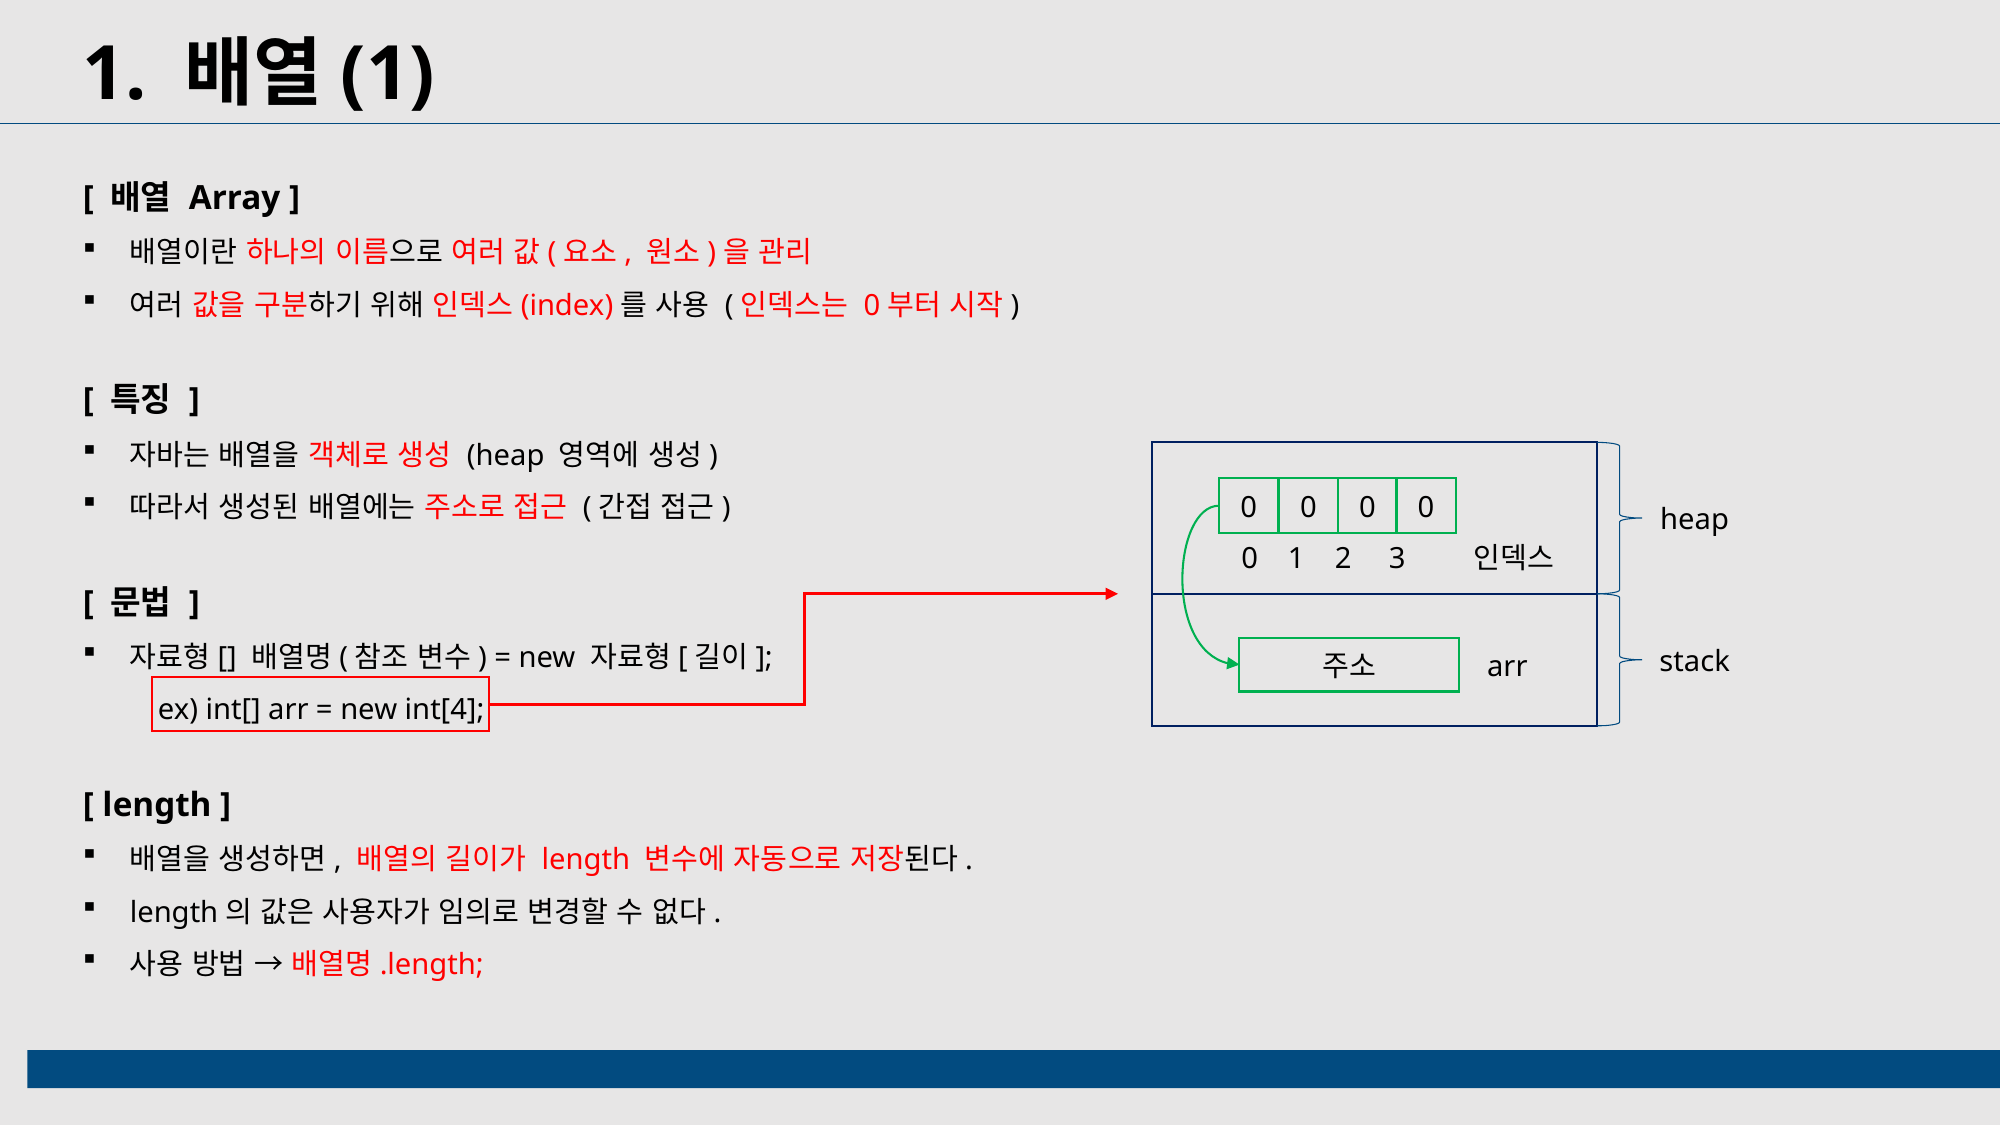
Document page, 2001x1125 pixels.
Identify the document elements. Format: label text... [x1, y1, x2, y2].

text_box [1597, 441, 1642, 594]
text_box 0 [1218, 477, 1278, 531]
text_box 0 [1337, 477, 1395, 534]
text_box 1. 배열(1) [68, 17, 1375, 122]
text_box heap [1642, 492, 1748, 543]
text_box [26, 1049, 2000, 1089]
text_box [1597, 593, 1642, 727]
text_box 주소 [1238, 637, 1460, 693]
text_box [151, 676, 490, 732]
text_box stack [1642, 634, 1748, 685]
text_box 0 [1278, 477, 1337, 534]
text_box 0 [1395, 477, 1457, 534]
text_box 0 1 2 3 [1240, 531, 1459, 582]
text_box arr [1454, 639, 1560, 690]
text_box 인덱스 [1459, 531, 1579, 582]
text_box [1151, 441, 1597, 595]
text_box [ 배열 Array ] 배열이란 하나의 이름으로 여러 값(요소, 원소)을 관리 여러 값을 구분하기 위해 인덱스(index)를 사용 (인덱스는 0부터 시작) [ 특징 ] 자바는 배열을 객체로 생성 (heap 영역에 생성) 따라서 생성된 배열에는 주소로 접근 (간접 접근) [ 문법 ] 자료형[] 배열명(참조 변수) = new 자료형[길이]; ex) int[] arr = new int[4]; [ length ] 배열을 생성하면, 배열의 길이가 length 변수에 자동으로 저장된다. length의 값은 사용자가 임의로 변경할 수 없다. 사용 방법 → 배열명.length; [68, 149, 1334, 988]
text_box [1151, 595, 1597, 727]
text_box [489, 593, 1118, 705]
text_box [1218, 505, 1240, 665]
